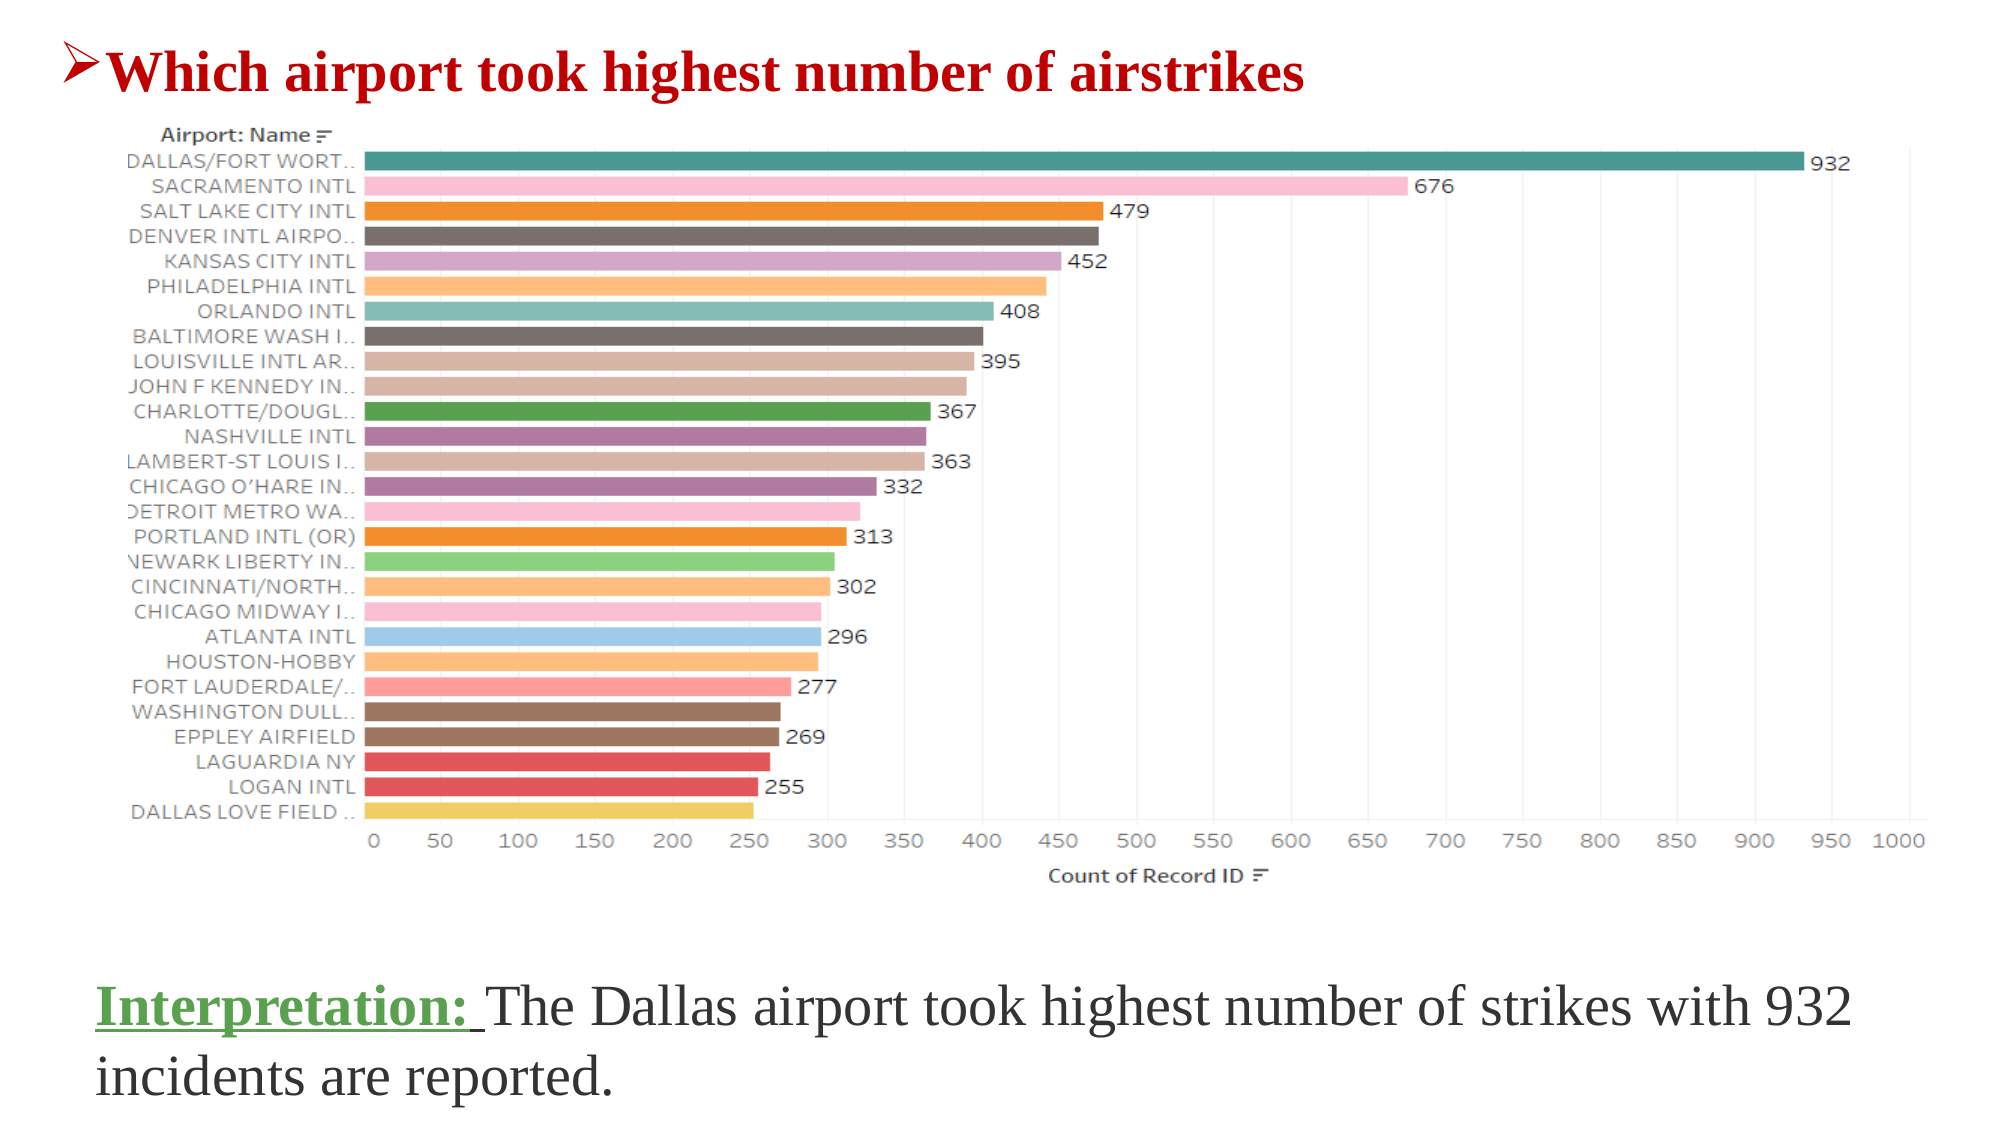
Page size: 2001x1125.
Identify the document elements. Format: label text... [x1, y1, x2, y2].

picture [128, 118, 1930, 910]
list Which airport took highest number of airstrikes [43, 33, 1968, 1105]
text_box Interpretation: The Dallas airport took highest number of strikes with 932 incidents are reported. [80, 959, 1888, 1115]
